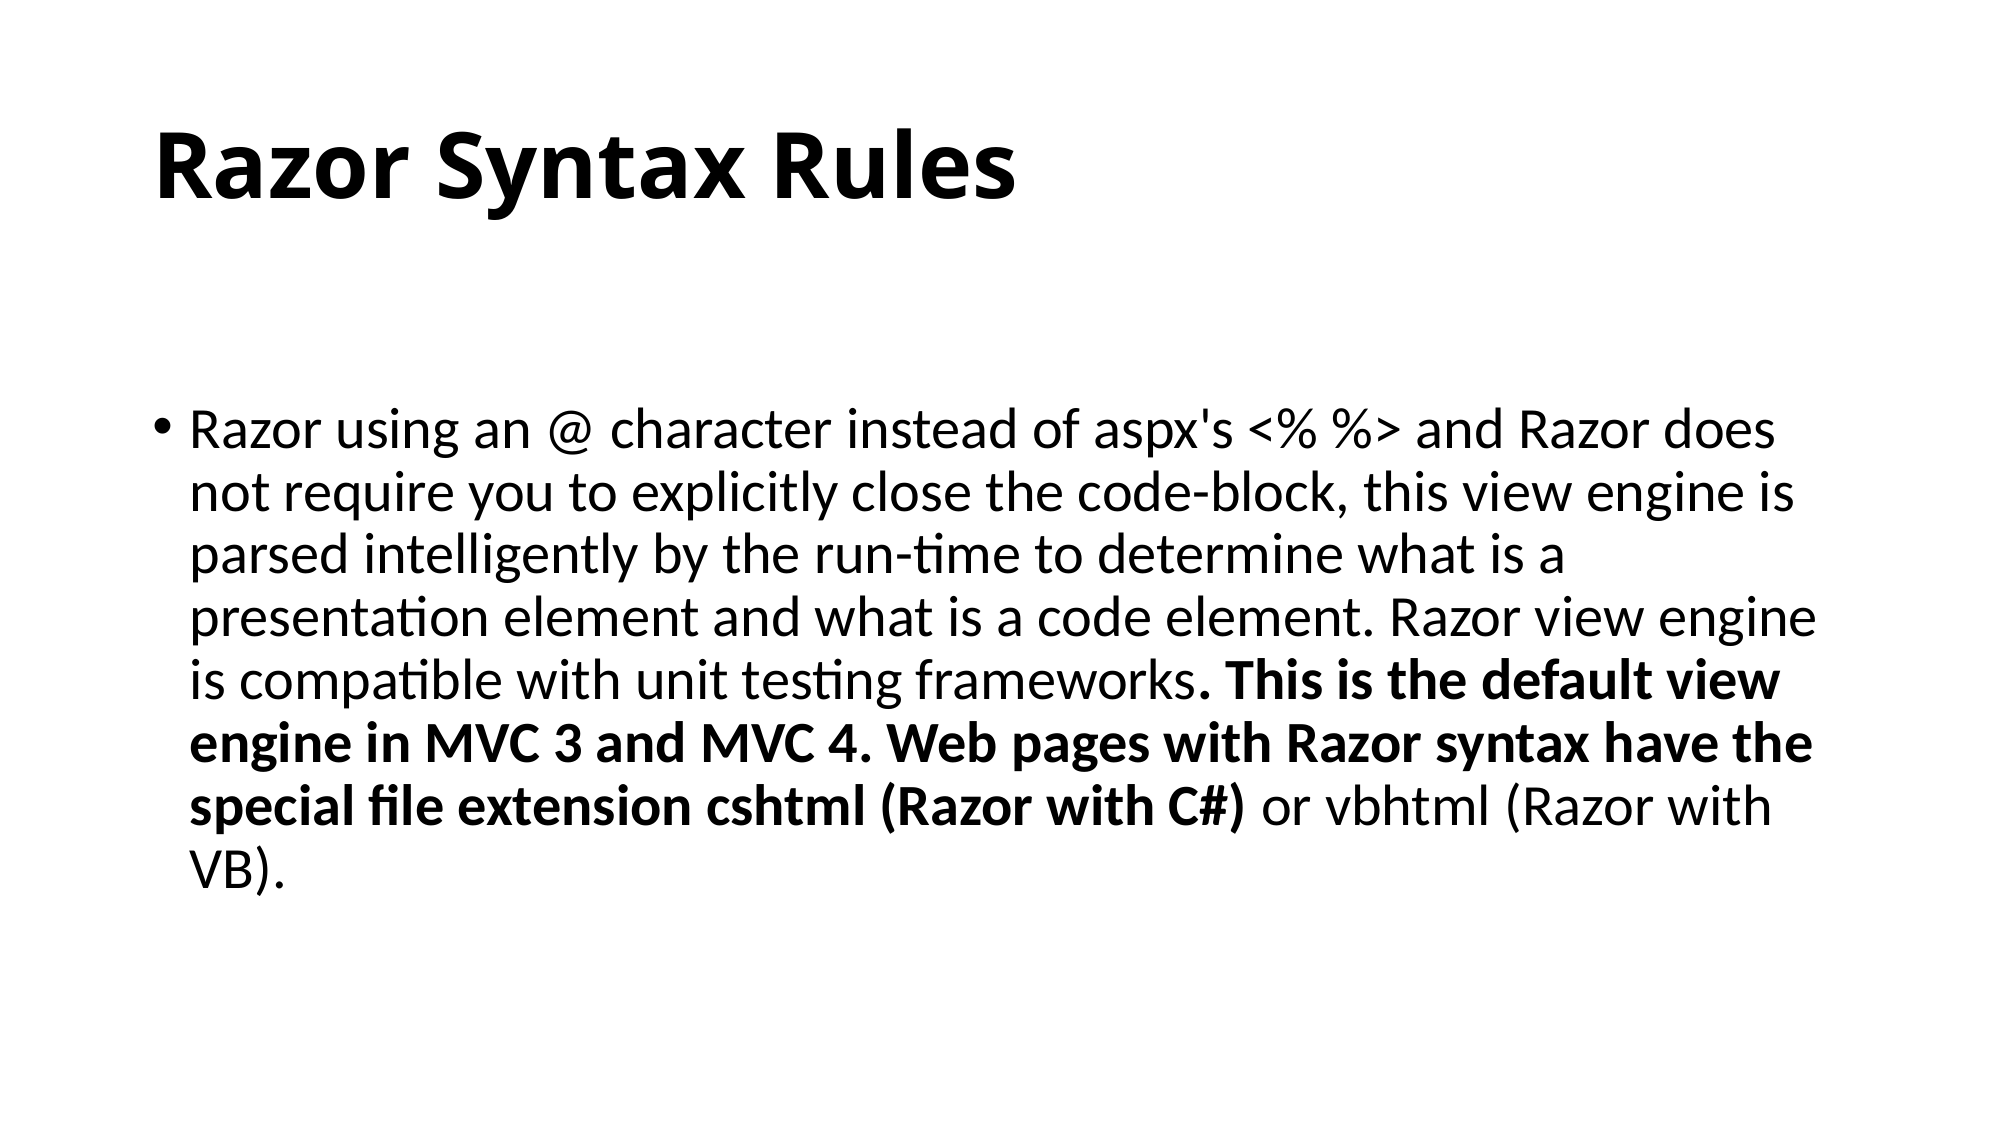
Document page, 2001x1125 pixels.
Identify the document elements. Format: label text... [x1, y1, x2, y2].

list Razor using an @ character instead of aspx's <% %> and Razor does not require you to explicitly close the code-block, this view engine is parsed intelligently by the run-time to determine what is a presentation element and what is a code element. Razor view engine is compatible with unit testing frameworks. This is the default view engine in MVC 3 and MVC 4. Web pages with Razor syntax have the special file extension cshtml (Razor with C#) or vbhtml (Razor with VB). [137, 299, 1863, 1014]
title Razor Syntax Rules [137, 59, 1863, 278]
